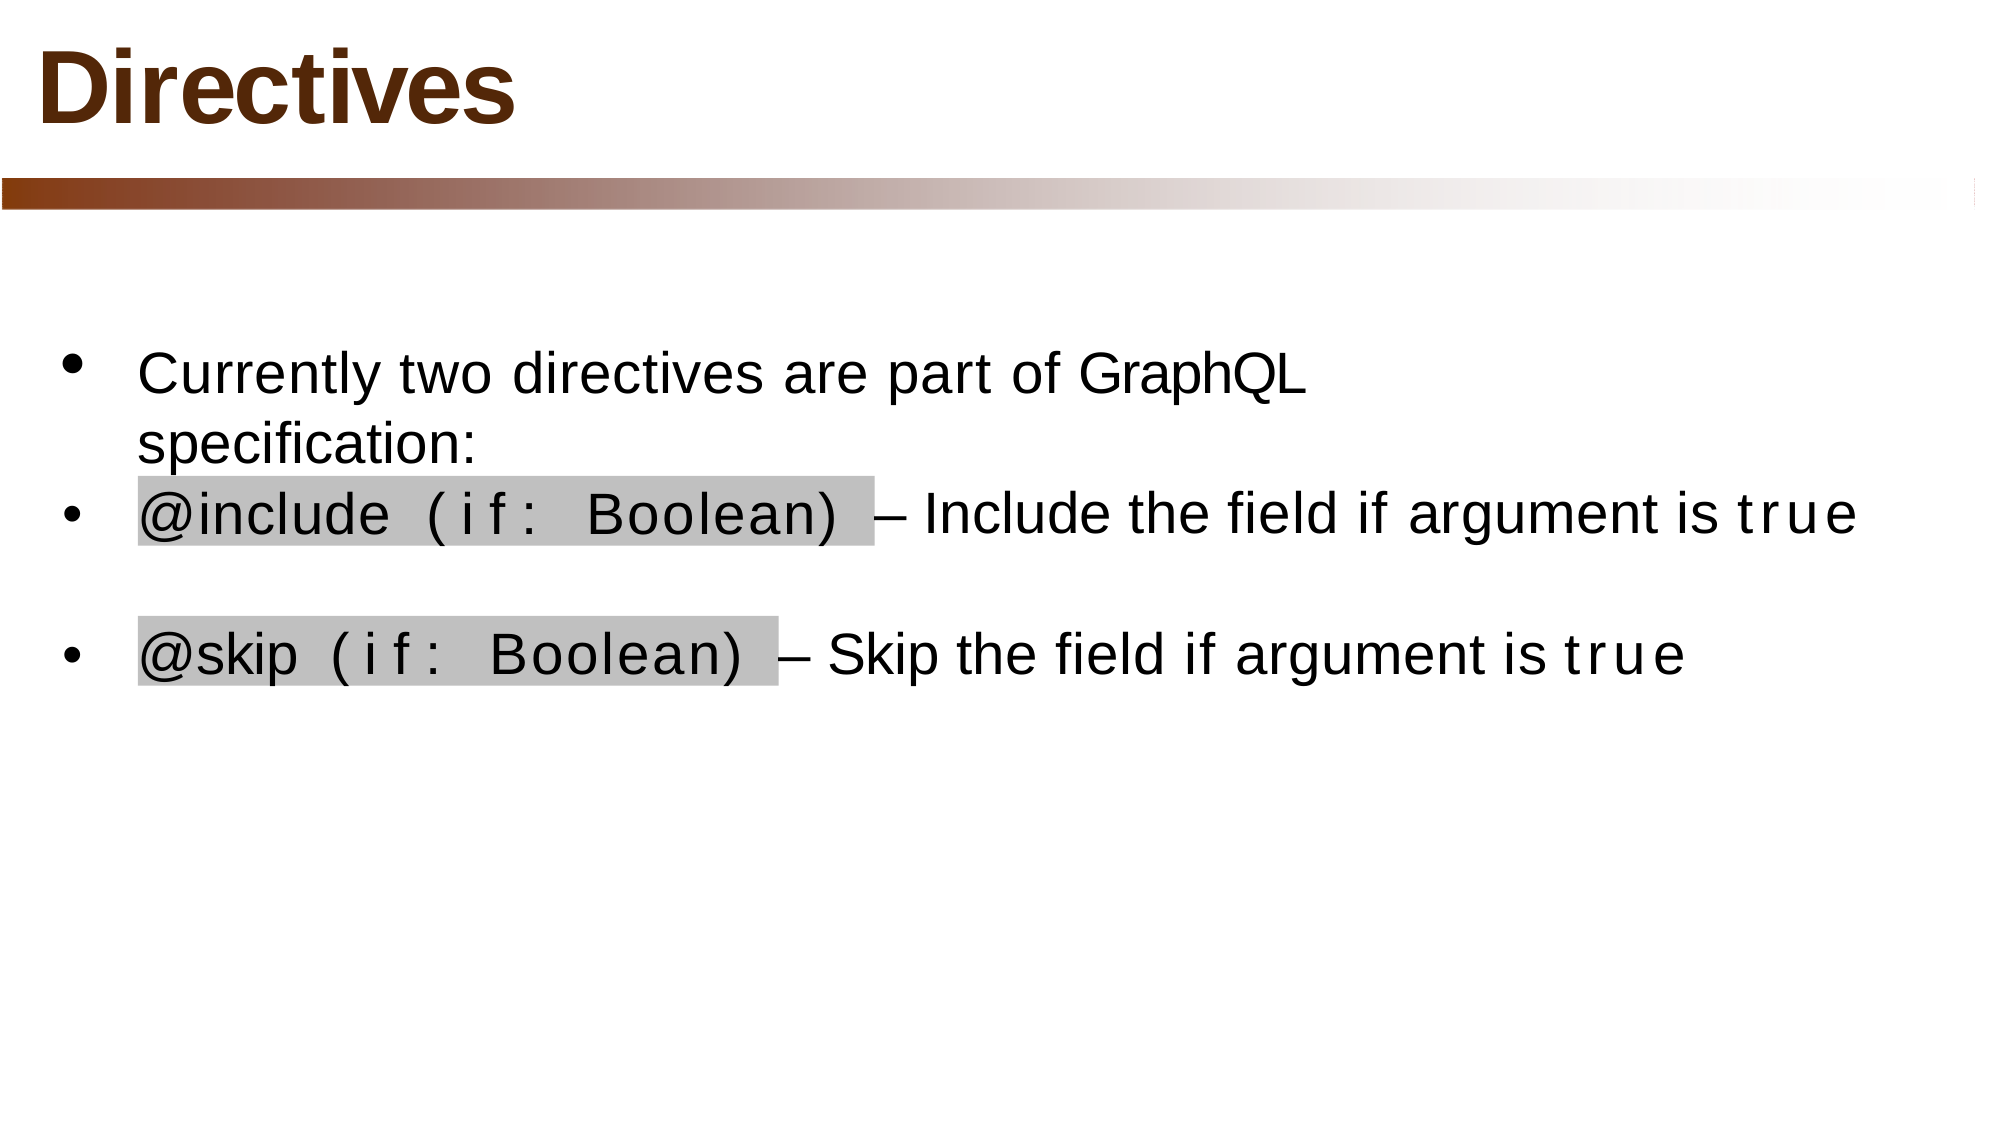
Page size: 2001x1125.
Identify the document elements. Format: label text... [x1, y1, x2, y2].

text_box • [60, 613, 86, 686]
text_box • [60, 473, 86, 546]
text_box – Include the field if argument is true [872, 473, 1864, 546]
text_box [857, 178, 1975, 210]
text_box – Skip the field if argument is true [776, 613, 1691, 686]
text_box @skip (if: Boolean) [137, 615, 776, 686]
text_box @include (if: Boolean) [137, 475, 872, 546]
title Directives [34, 17, 857, 270]
text_box [1, 178, 34, 210]
text_box Currently two directives are part of GraphQL specification: [60, 333, 1663, 476]
